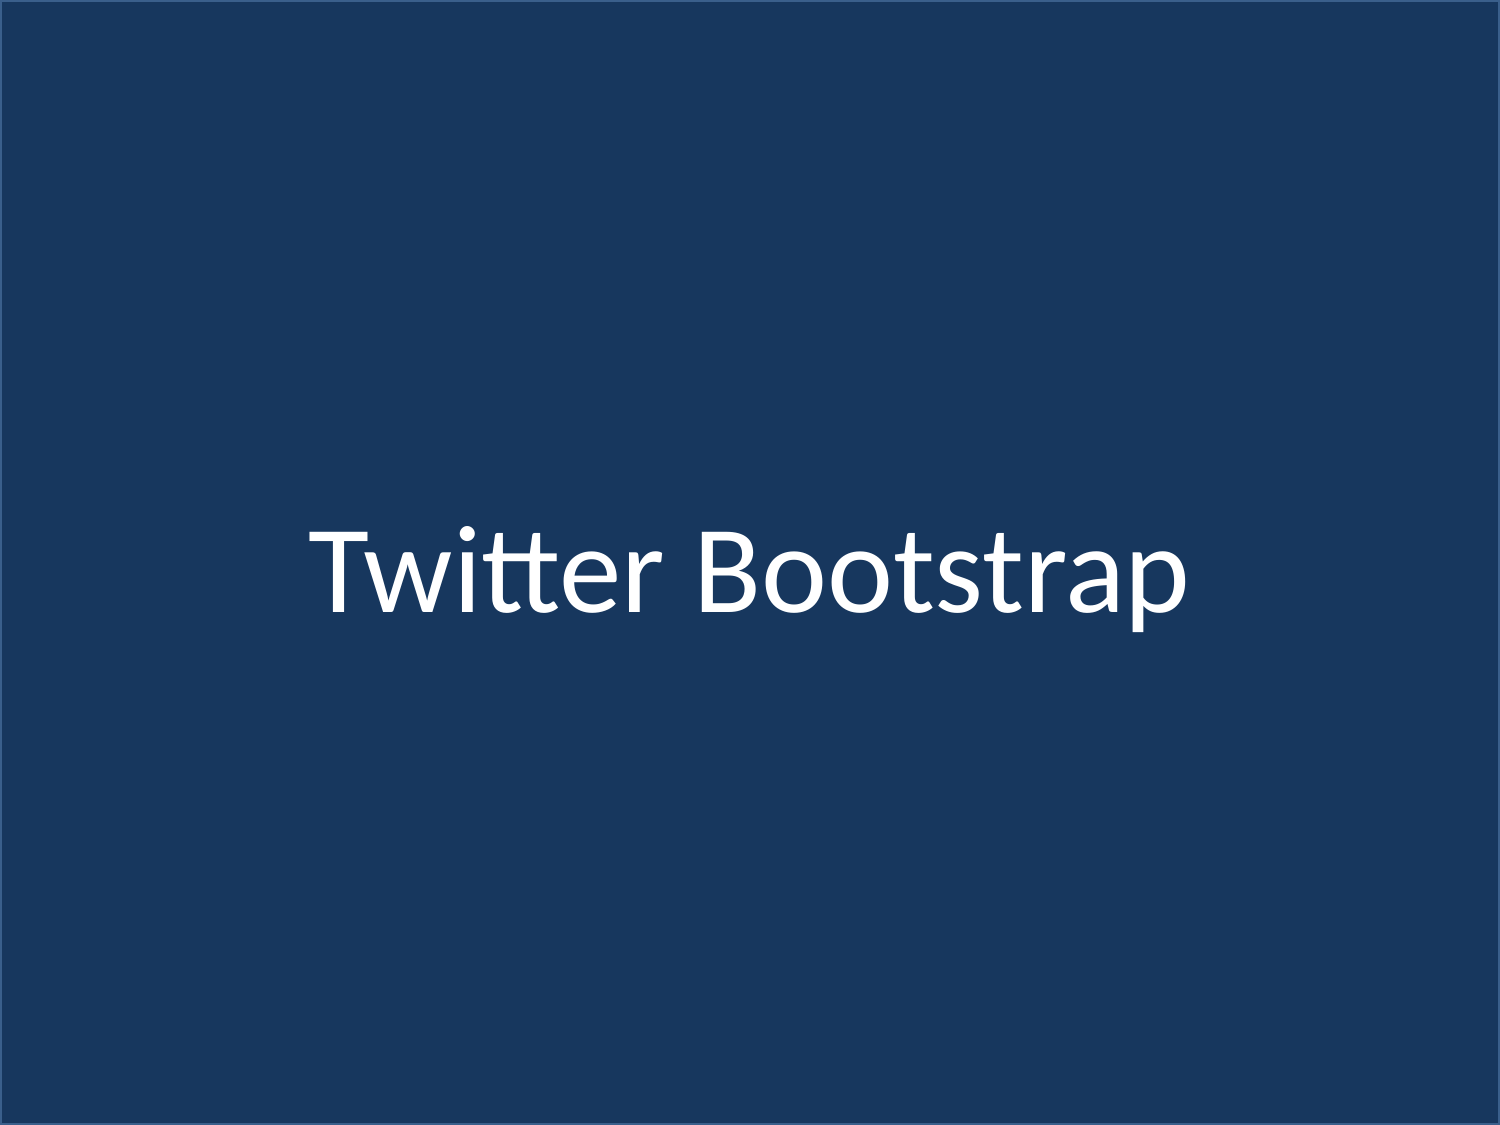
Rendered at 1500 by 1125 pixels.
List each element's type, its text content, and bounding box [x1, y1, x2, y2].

text_box Twitter Bootstrap [0, 0, 1500, 1125]
